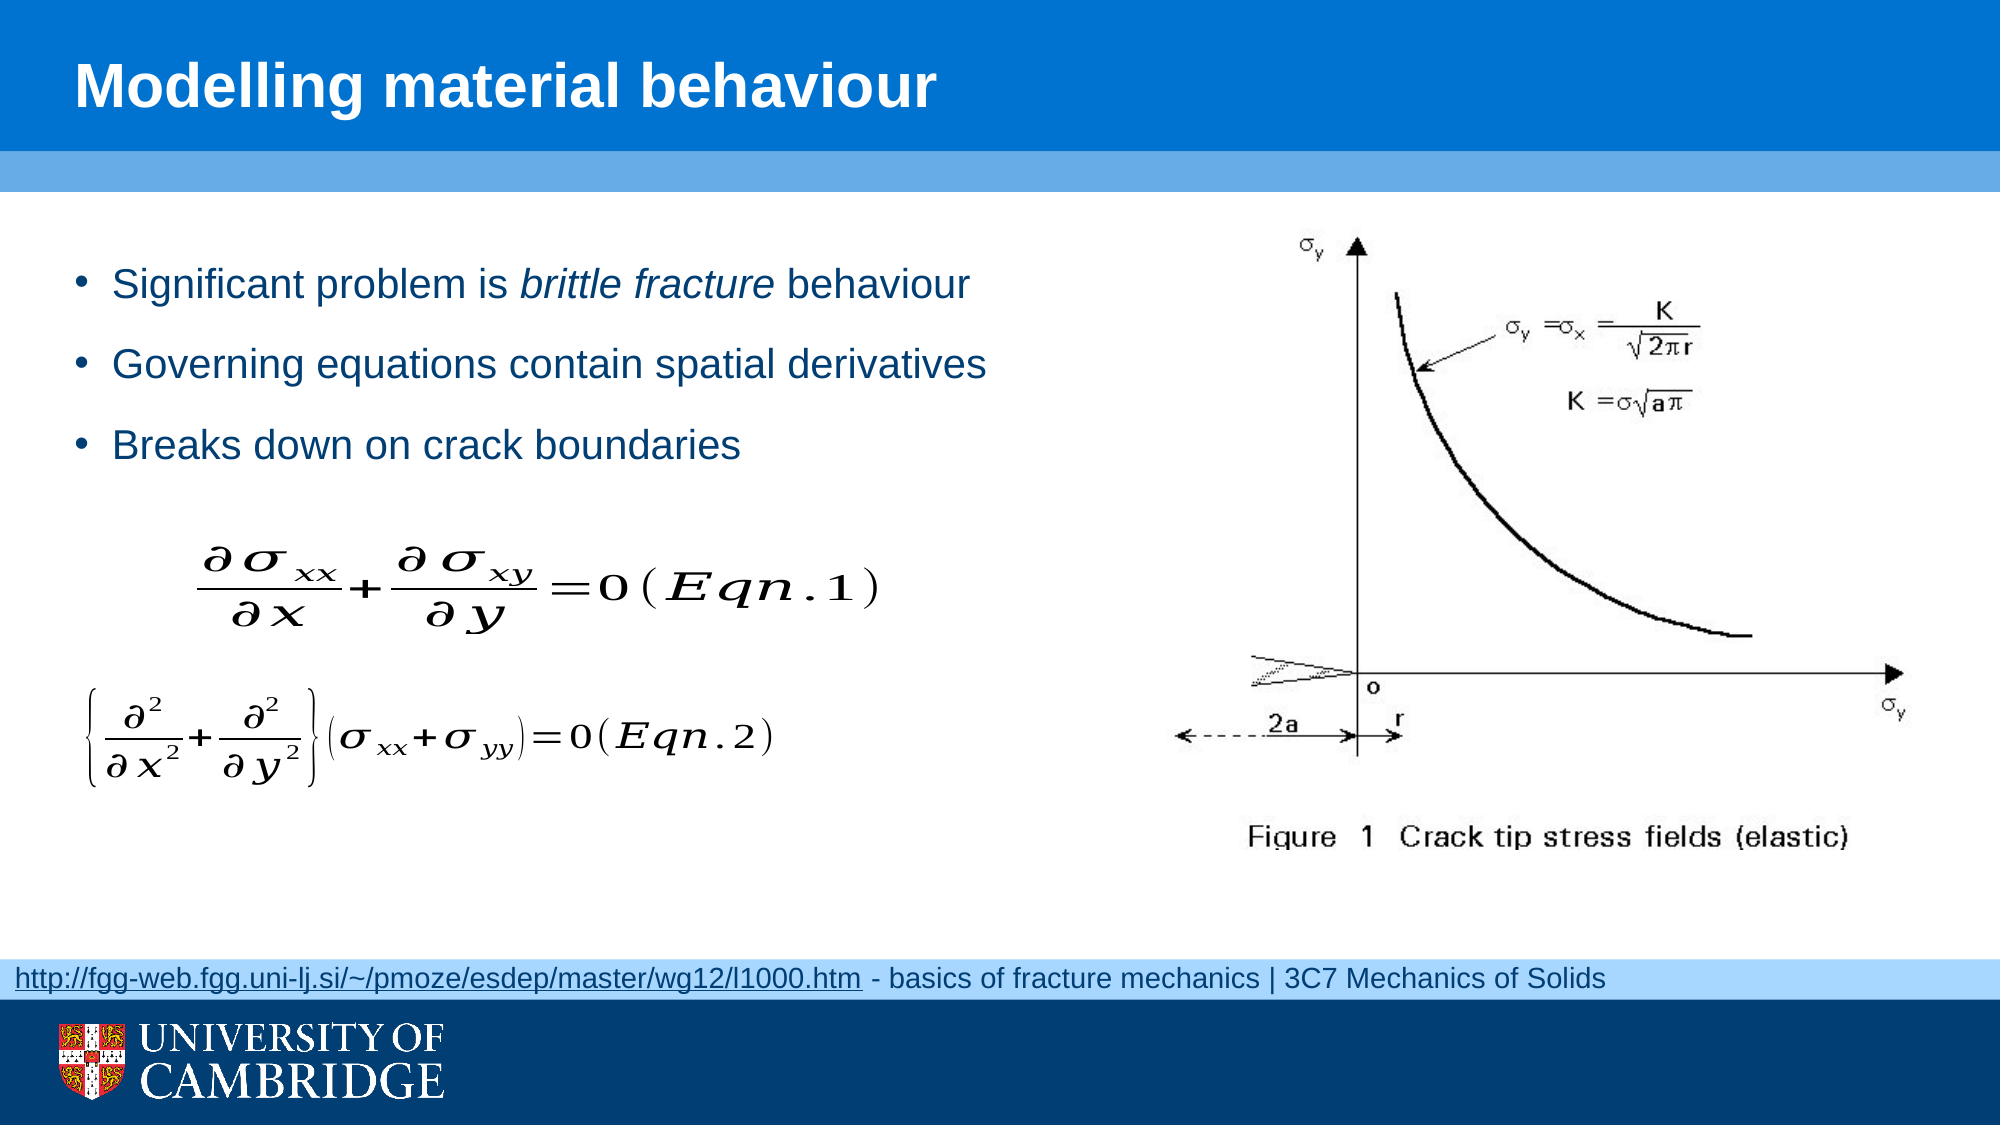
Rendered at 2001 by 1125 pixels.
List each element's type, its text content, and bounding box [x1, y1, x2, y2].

list Significant problem is brittle fracture behaviour Governing equations contain spatial derivatives Breaks down on crack boundaries [59, 239, 1916, 909]
picture [1166, 216, 1916, 850]
list http://fgg-web.fgg.uni-lj.si/~/pmoze/esdep/master/wg12/l1000.htm - basics of fracture mechanics | 3C7 Mechanics of Solids [0, 955, 1989, 999]
list Modelling material behaviour [59, 46, 1916, 123]
picture [59, 1022, 444, 1100]
